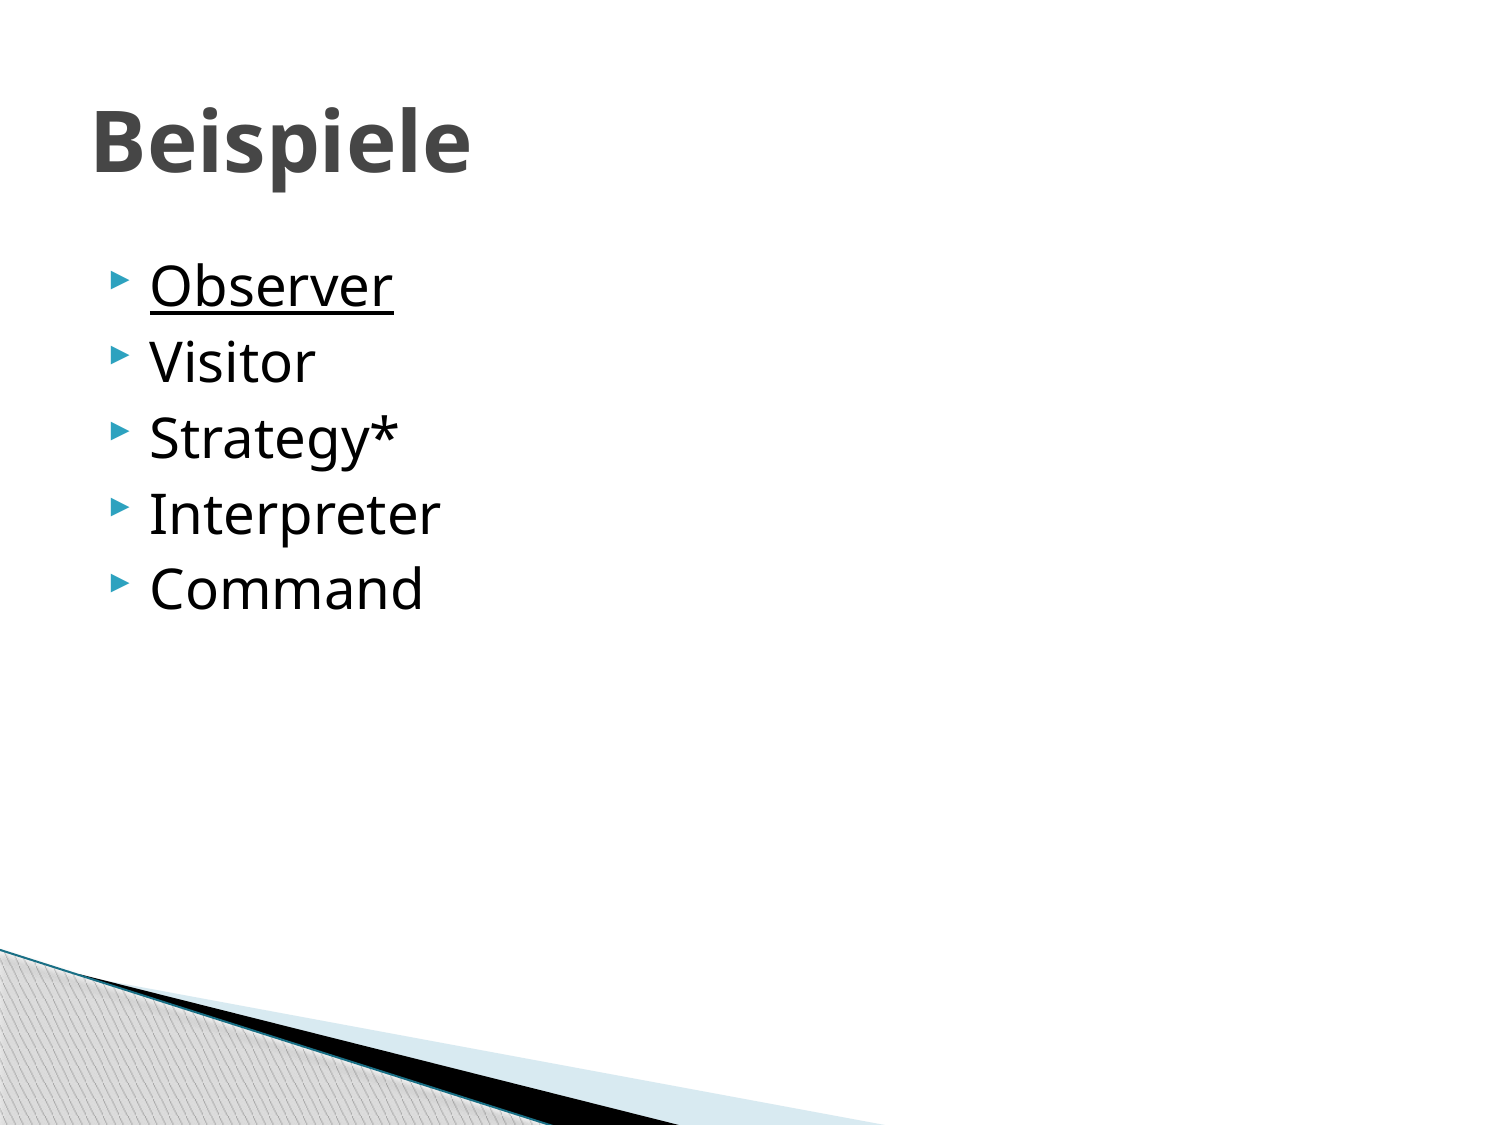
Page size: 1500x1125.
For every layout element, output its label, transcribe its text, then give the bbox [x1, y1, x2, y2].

list Observer Visitor Strategy* Interpreter Command [75, 243, 1425, 986]
title Beispiele [75, 45, 1425, 233]
